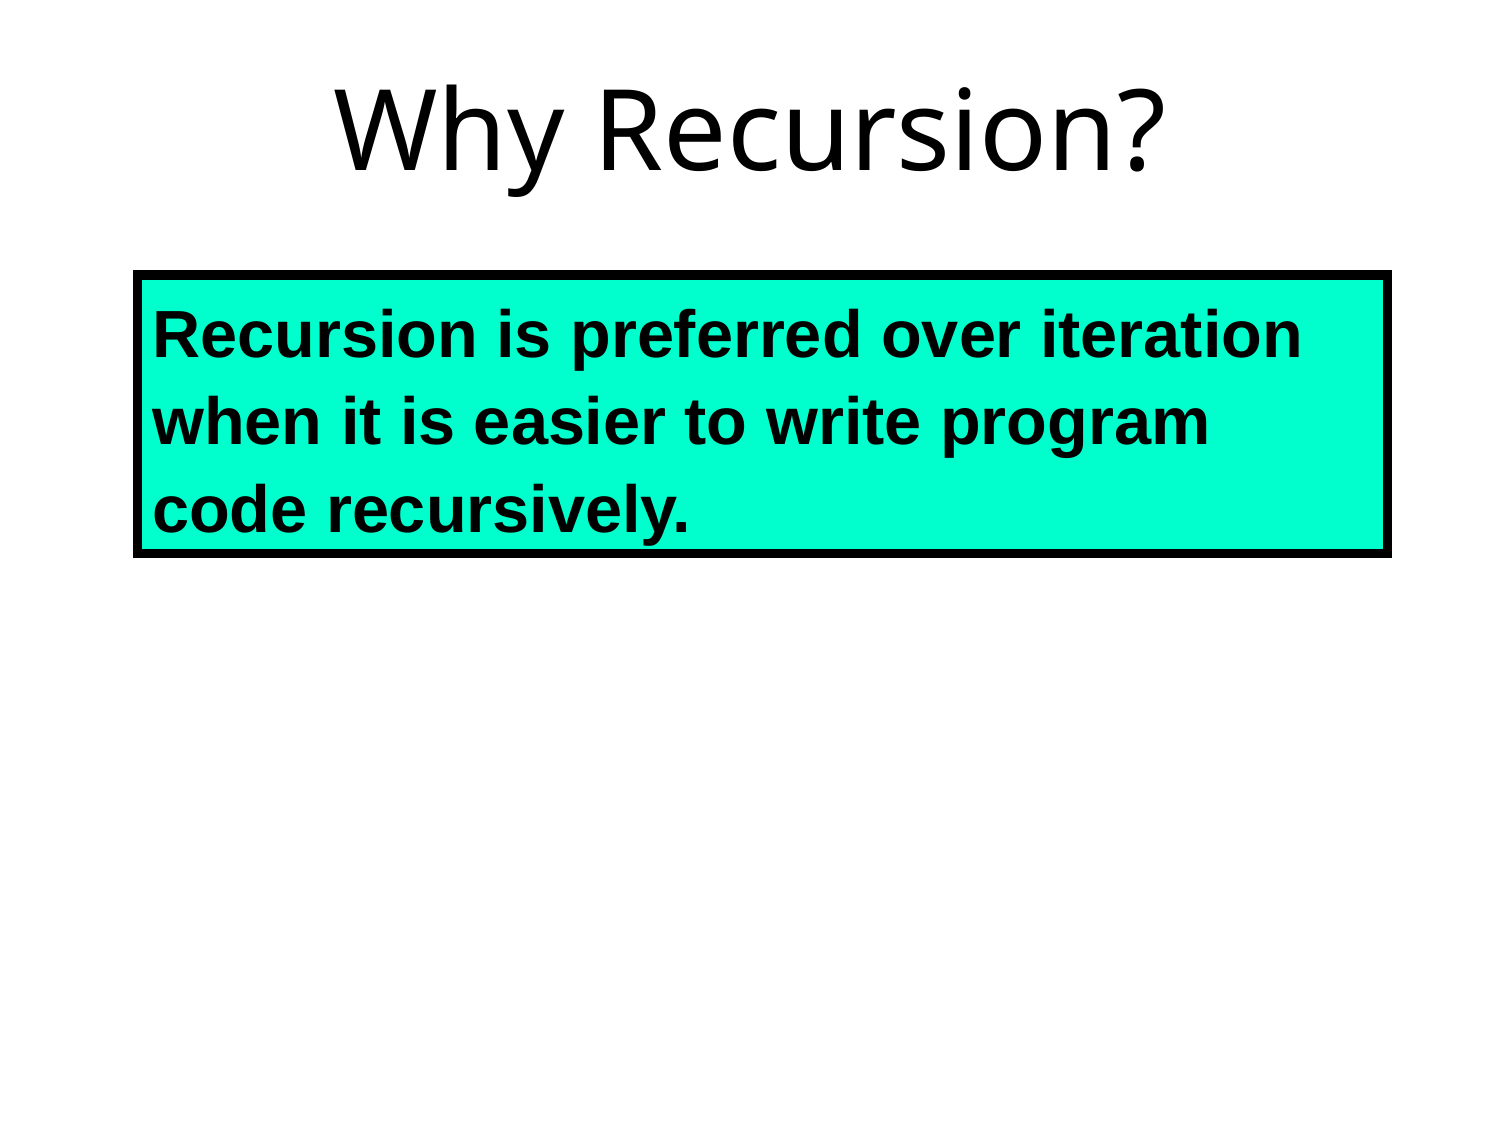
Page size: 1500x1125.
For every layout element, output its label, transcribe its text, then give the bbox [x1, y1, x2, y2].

title Why Recursion? [0, 0, 1500, 250]
text_box Recursion is preferred over iteration when it is easier to write program code recursively. [137, 275, 1388, 554]
